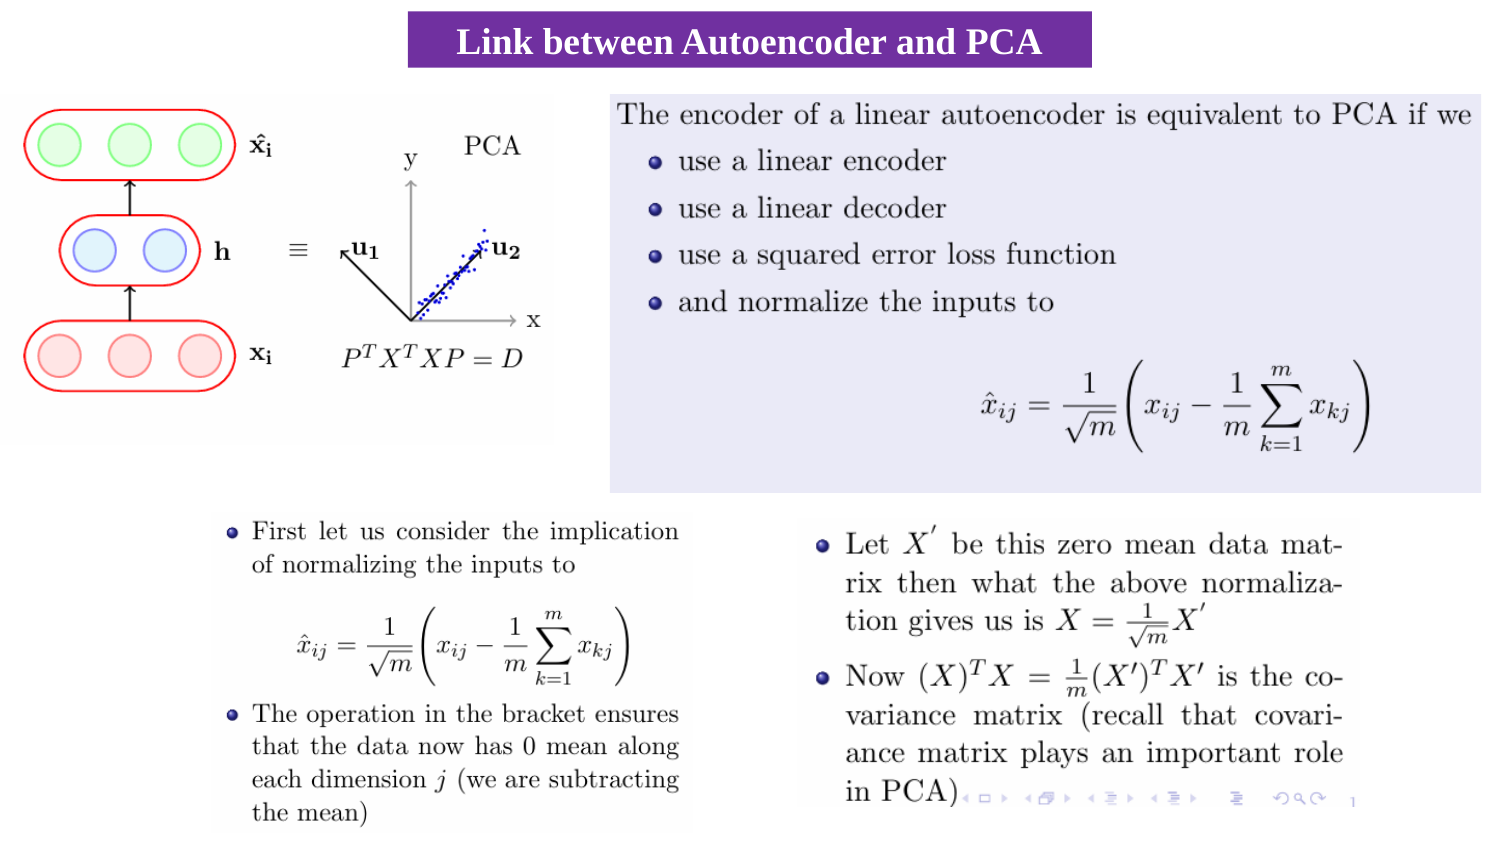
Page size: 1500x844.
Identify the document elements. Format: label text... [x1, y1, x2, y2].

picture [797, 518, 1361, 807]
picture [0, 94, 554, 446]
text_box Link between Autoencoder and PCA [407, 11, 1092, 68]
picture [609, 94, 1482, 493]
picture [210, 511, 694, 833]
